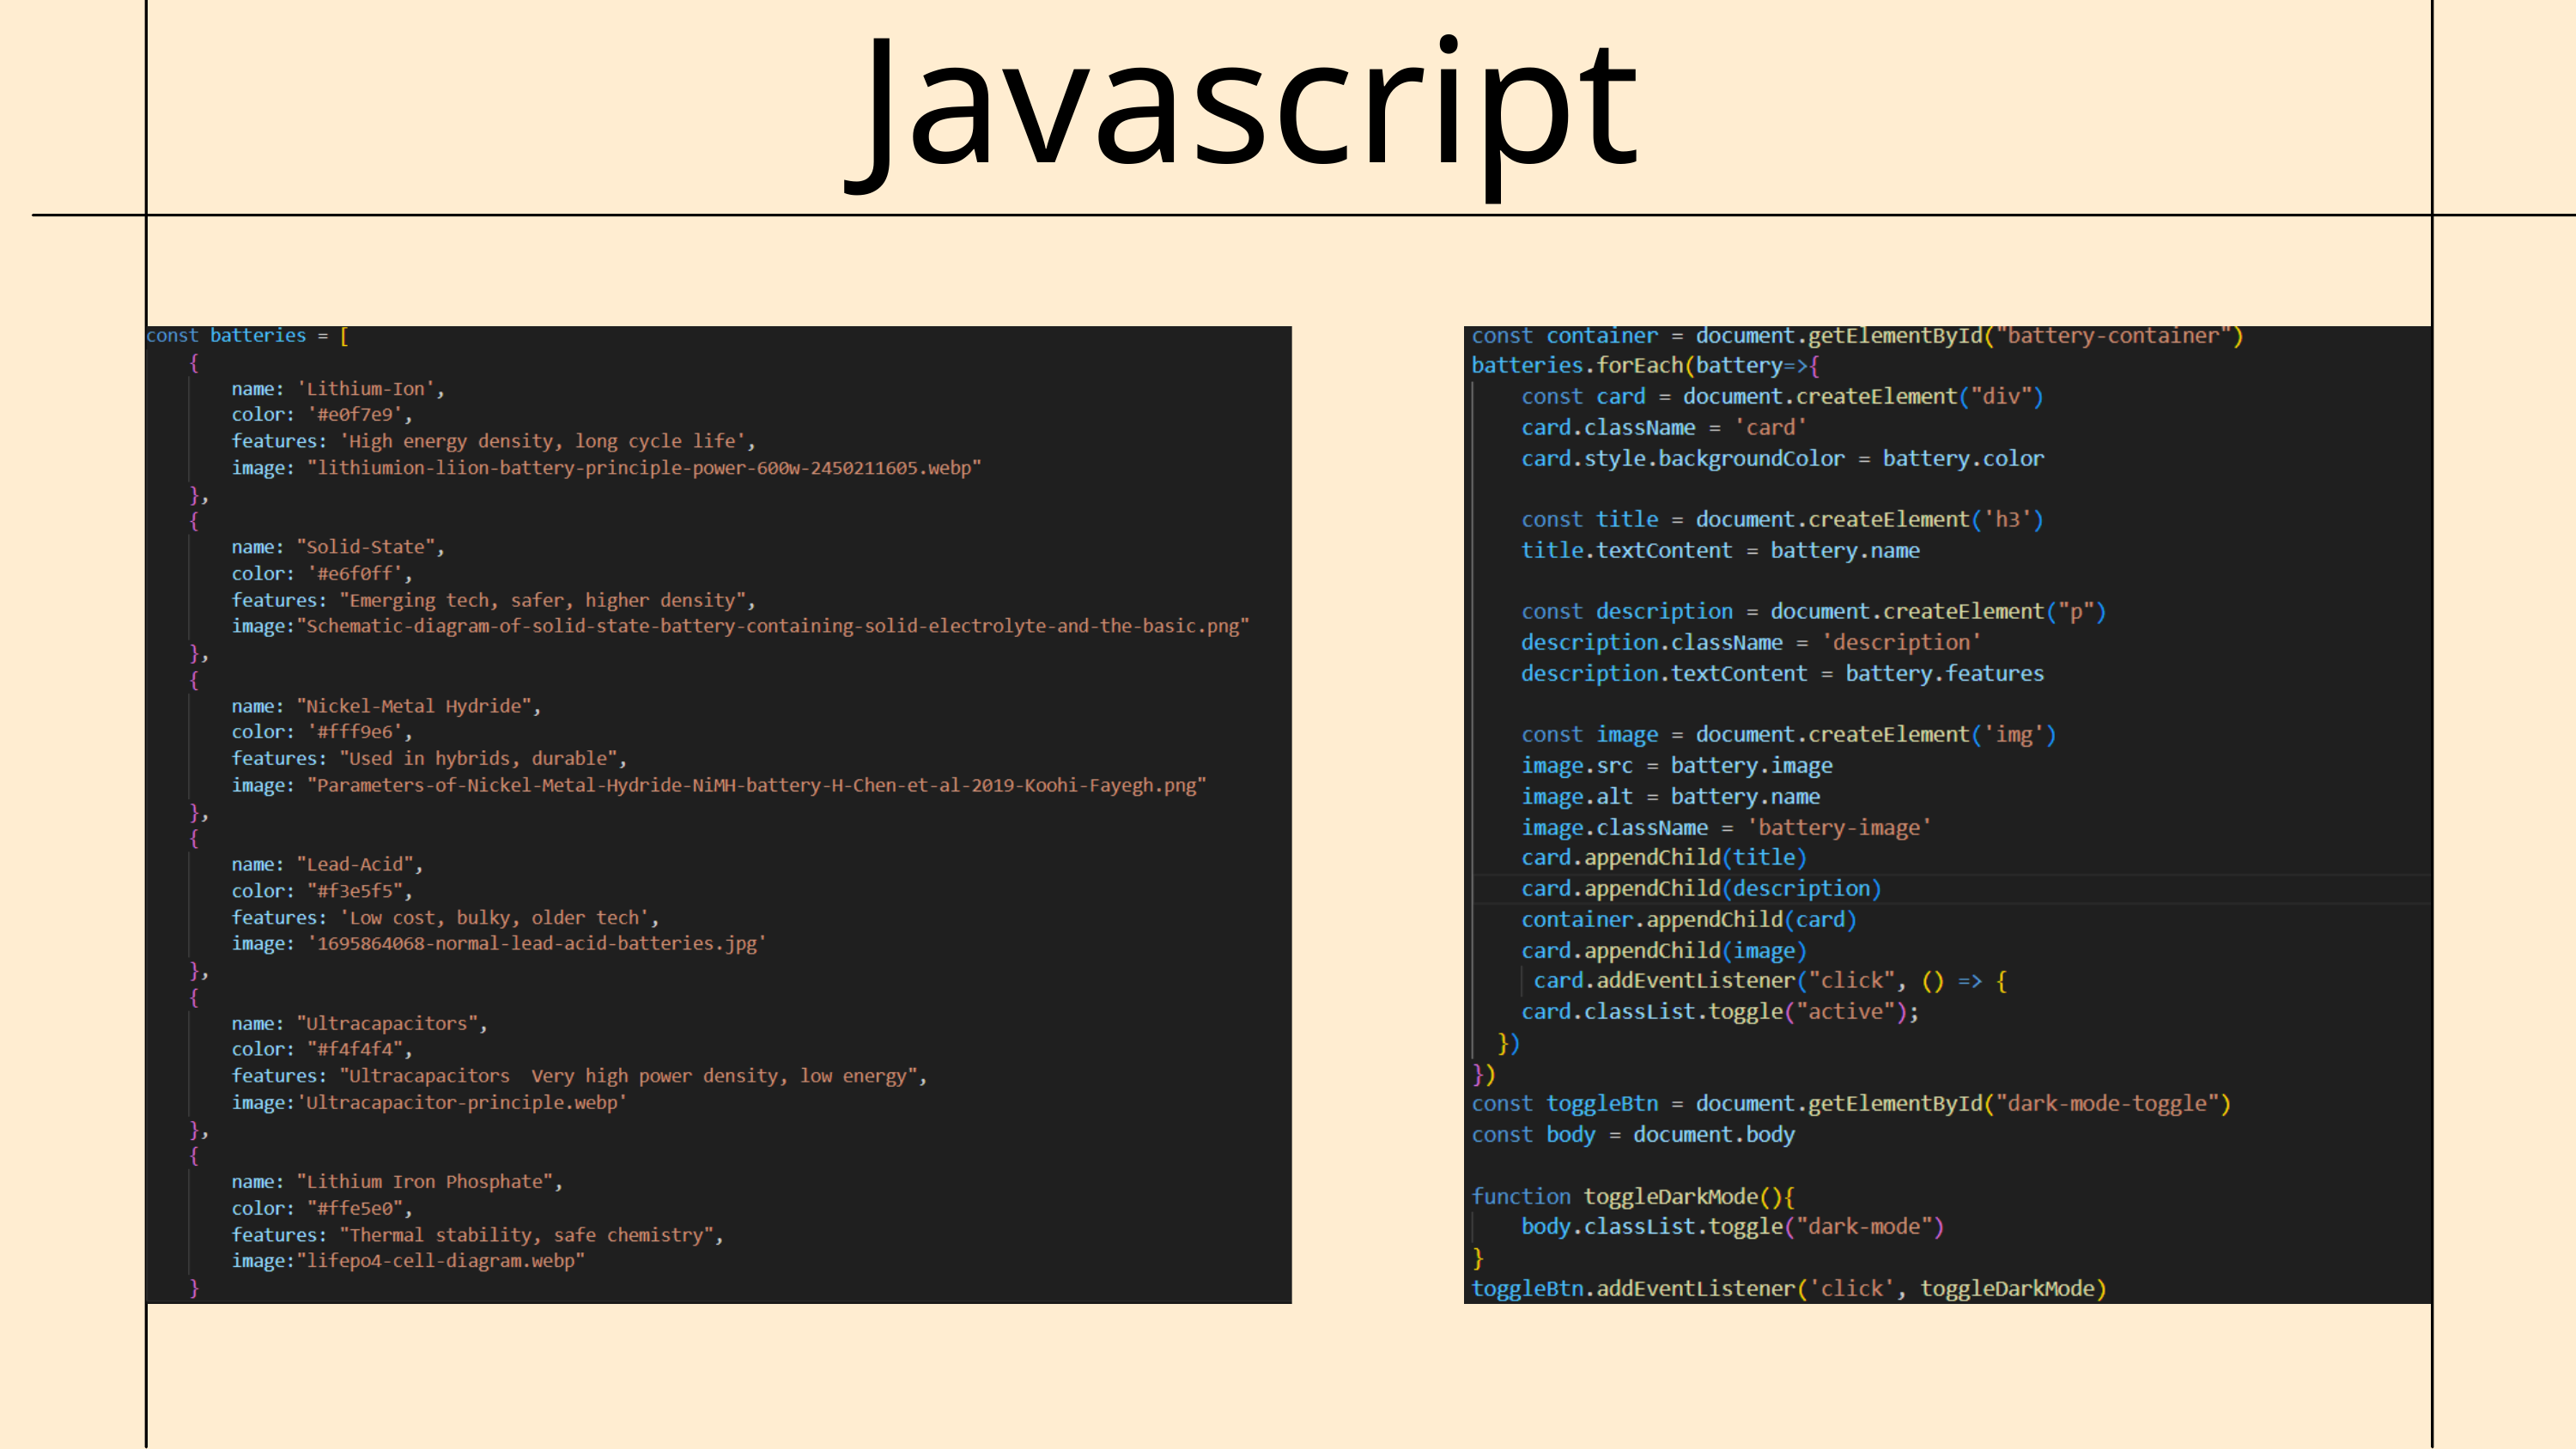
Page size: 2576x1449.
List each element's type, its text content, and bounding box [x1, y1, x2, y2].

text_box [1464, 326, 2432, 1304]
text_box [146, 326, 1292, 1304]
text_box Javascript [697, 24, 1801, 198]
